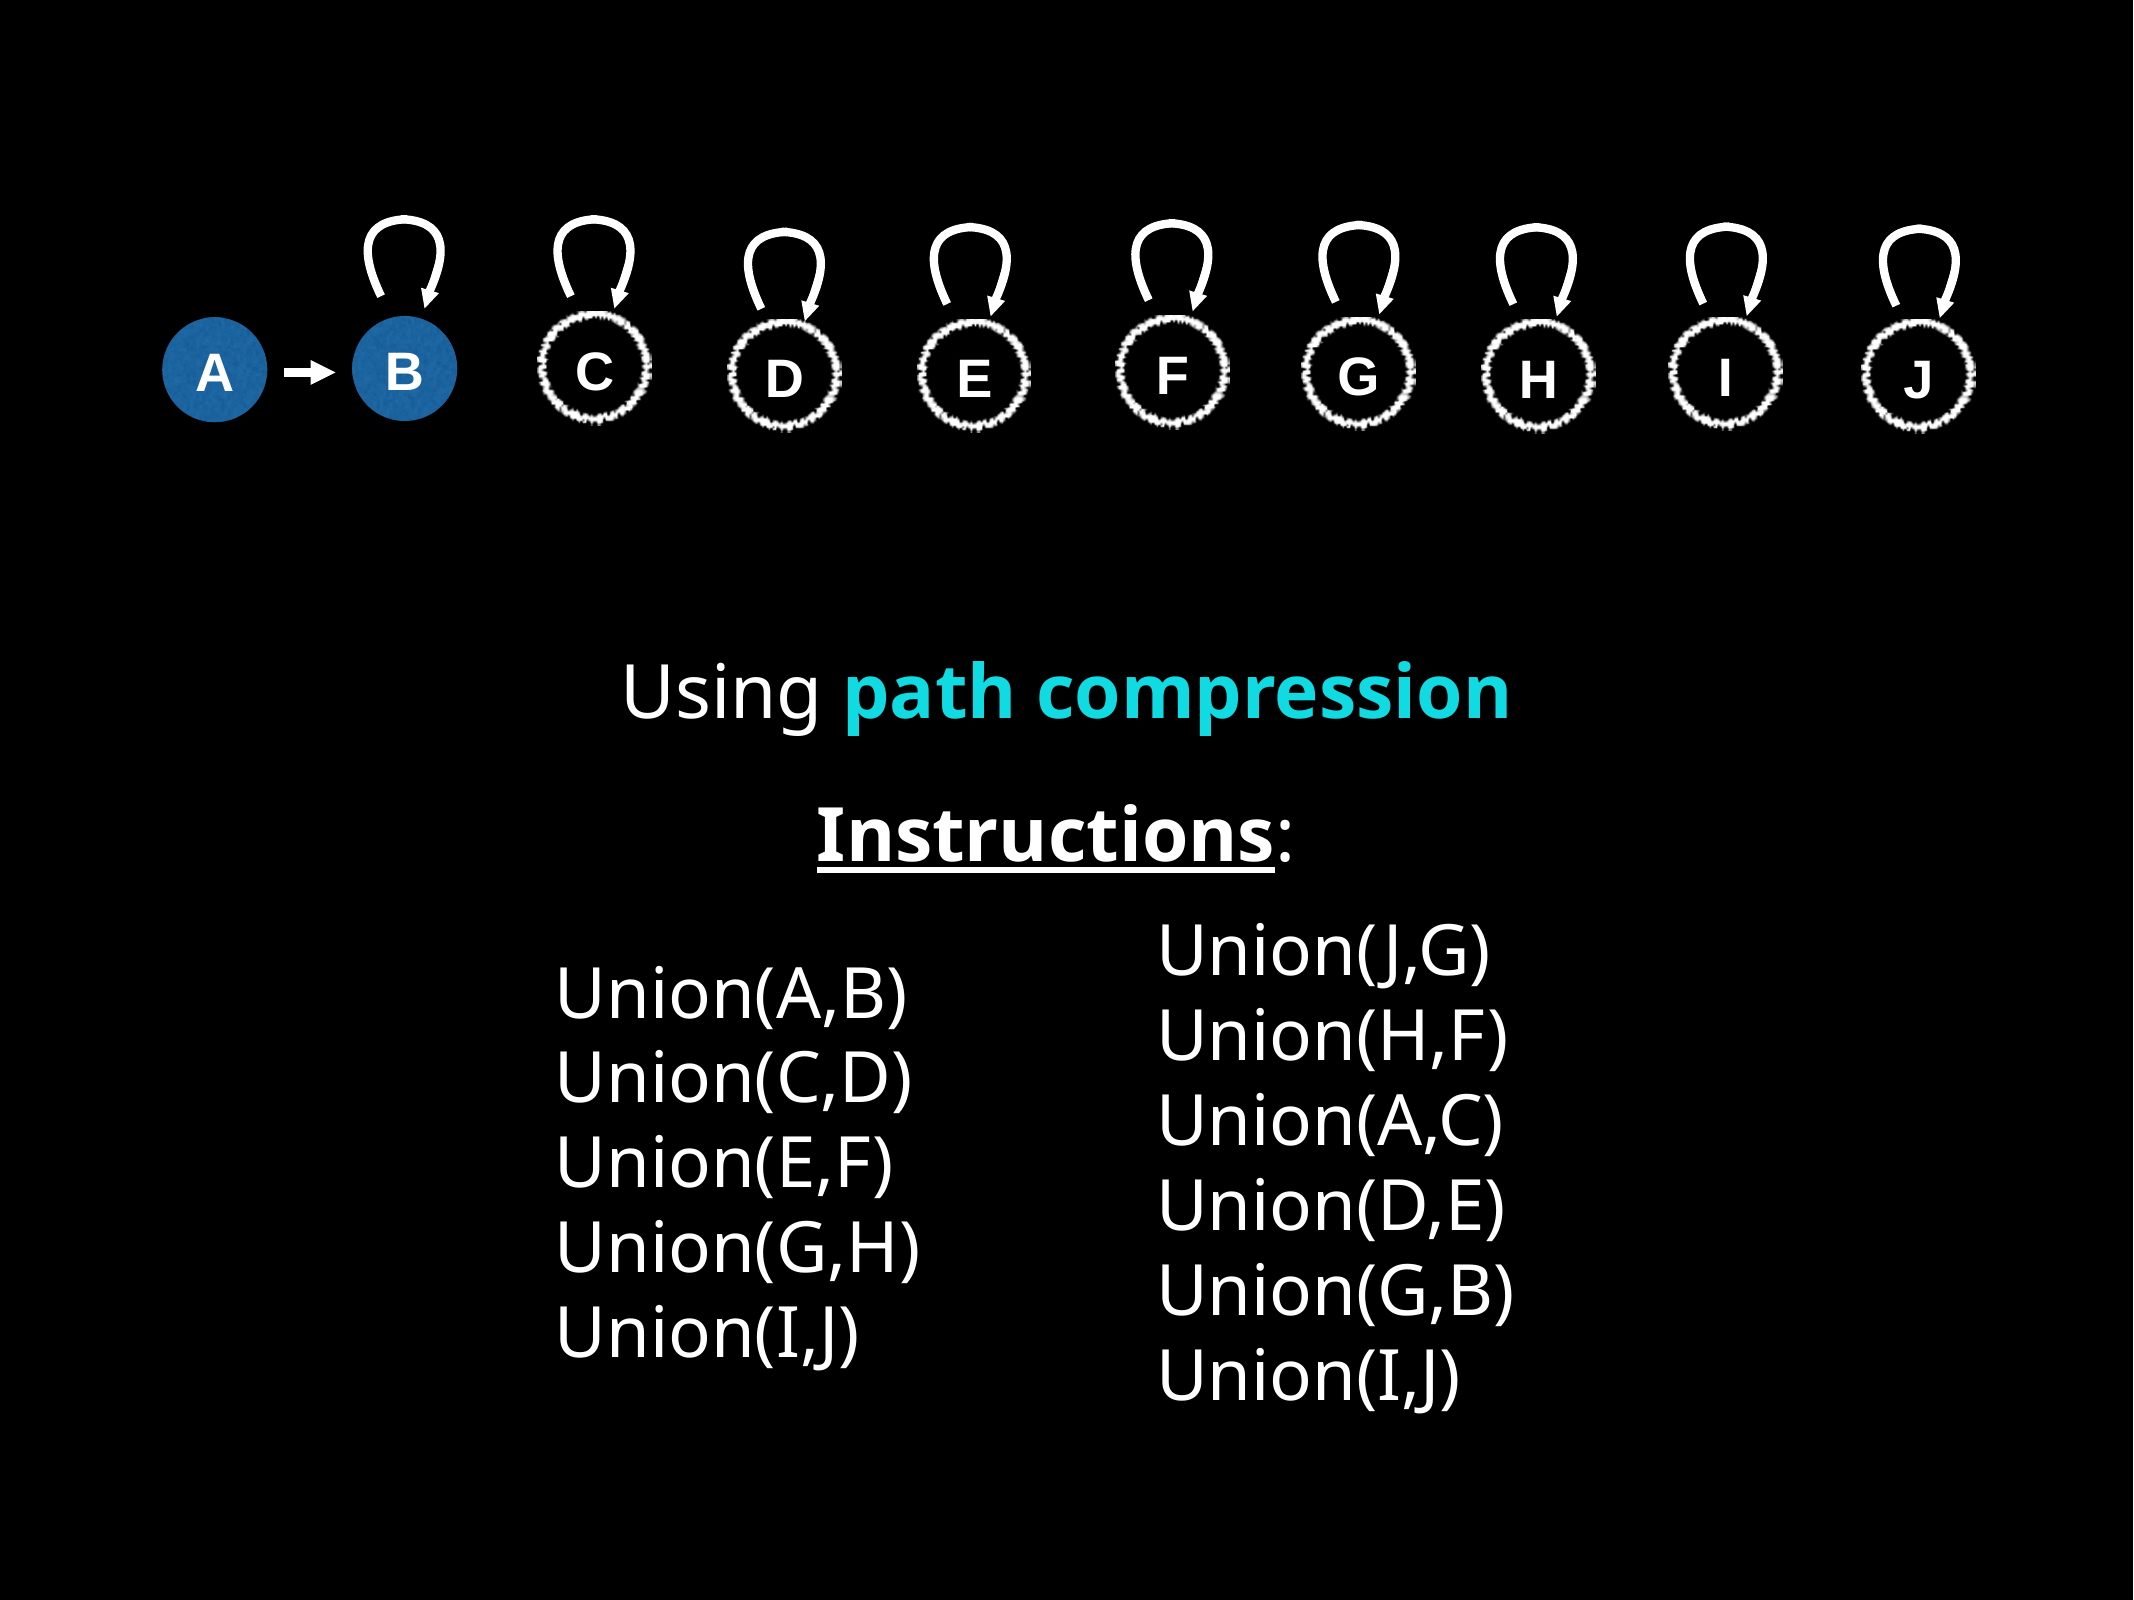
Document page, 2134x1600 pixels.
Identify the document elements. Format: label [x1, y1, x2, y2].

text_box [1861, 319, 1976, 434]
text_box [537, 311, 652, 426]
text_box [1115, 315, 1230, 430]
text_box [1147, 896, 1799, 1423]
text_box [808, 778, 1304, 886]
text_box [367, 219, 442, 309]
text_box [557, 219, 631, 309]
text_box [727, 231, 842, 433]
text_box [352, 316, 458, 422]
text_box [917, 319, 1032, 434]
text_box [546, 938, 1119, 1381]
text_box [1668, 317, 1783, 432]
text_box [1481, 319, 1596, 434]
text_box [283, 366, 336, 379]
text_box [1301, 317, 1416, 432]
text_box [1322, 224, 1396, 315]
text_box [612, 635, 1522, 742]
text_box [162, 317, 268, 423]
text_box [1500, 227, 1574, 317]
text_box [933, 226, 1008, 317]
text_box [1135, 223, 1210, 312]
text_box [1882, 228, 1957, 318]
text_box [1689, 226, 1764, 316]
